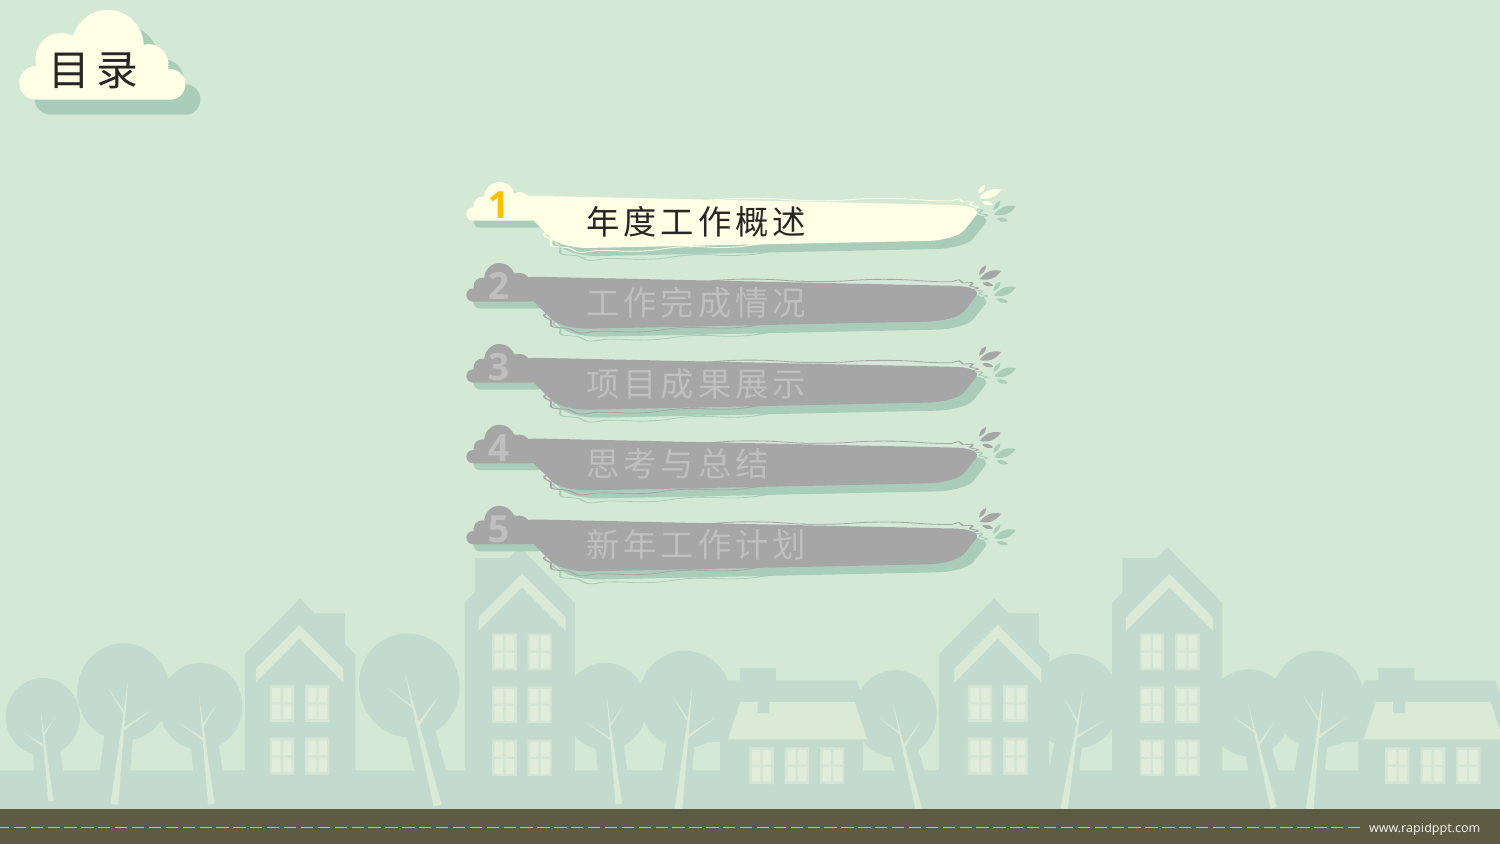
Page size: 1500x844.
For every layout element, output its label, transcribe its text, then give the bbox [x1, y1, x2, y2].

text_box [466, 416, 1017, 496]
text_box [466, 335, 1017, 415]
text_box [466, 497, 1017, 585]
text_box 目录 [34, 36, 206, 102]
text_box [466, 268, 1017, 335]
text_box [466, 173, 1017, 262]
